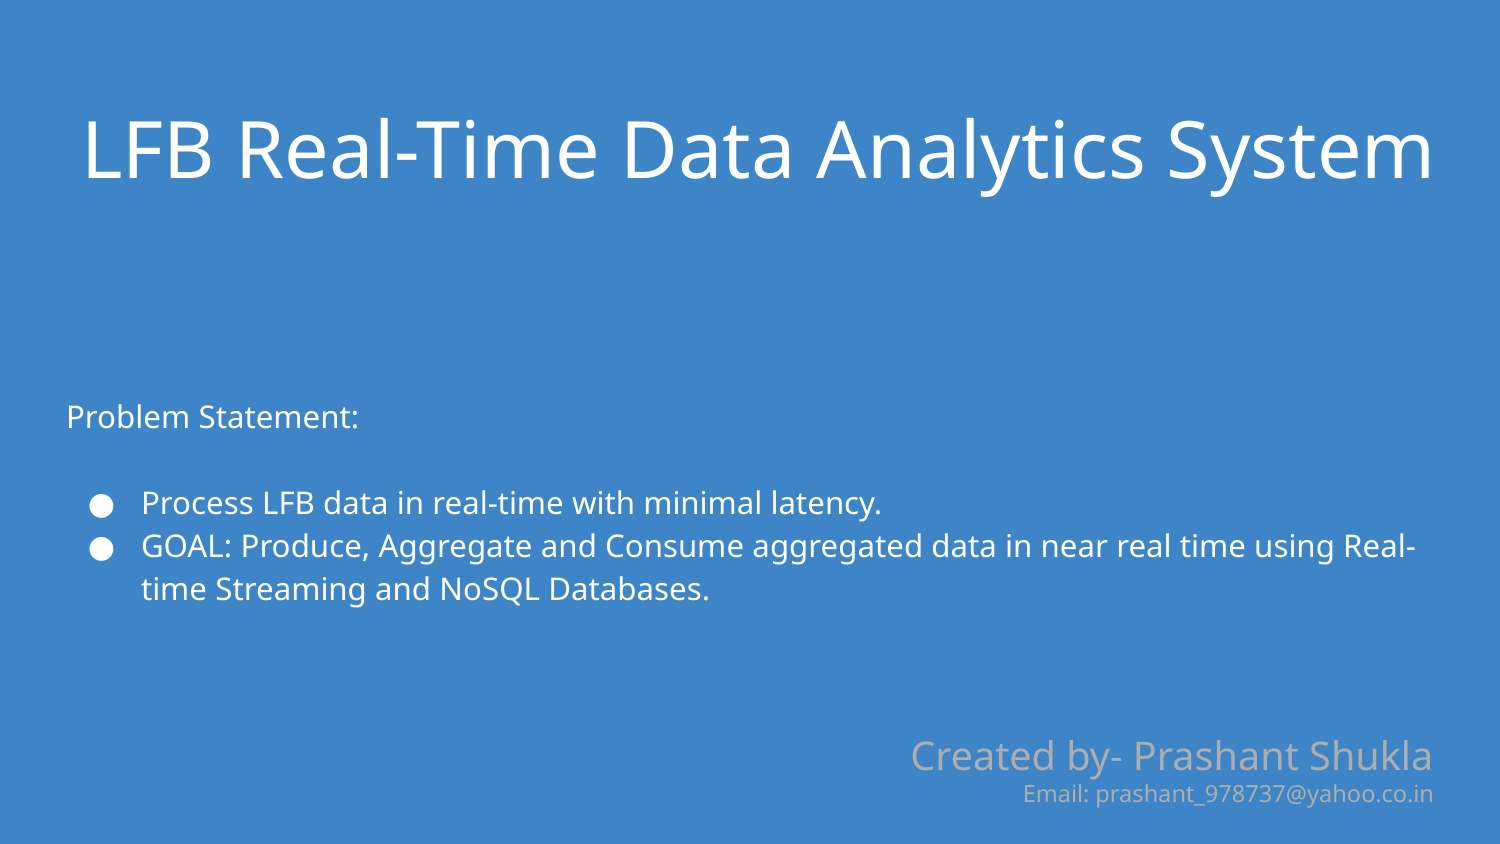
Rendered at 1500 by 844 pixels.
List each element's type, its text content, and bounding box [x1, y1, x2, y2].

subtitle Created by- Prashant Shukla Email: prashant_978737@yahoo.co.in [51, 691, 1449, 822]
subtitle Problem Statement: Process LFB data in real-time with minimal latency. GOAL: Produce, Aggregate and Consume aggregated data in near real time using Real-time Streaming and NoSQL Databases. [51, 376, 1449, 623]
title LFB Real-Time Data Analytics System [60, 47, 1458, 247]
